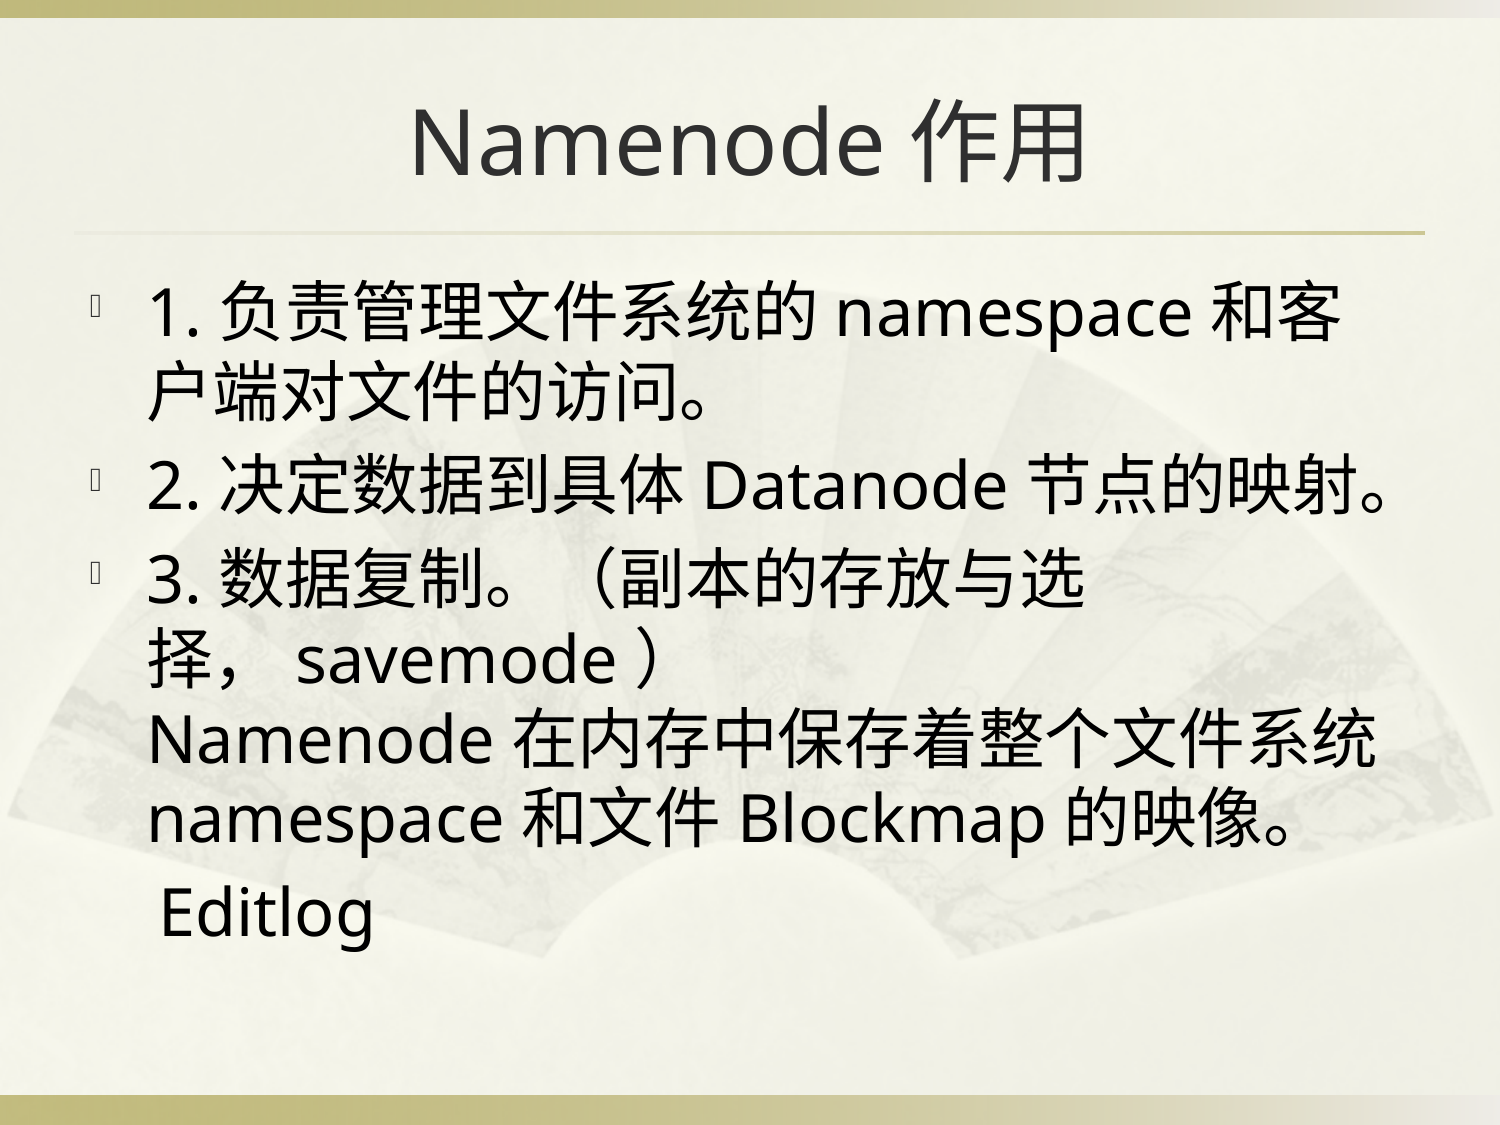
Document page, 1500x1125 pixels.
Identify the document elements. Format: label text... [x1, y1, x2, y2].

list 1.负责管理文件系统的namespace和客户端对文件的访问。 2.决定数据到具体Datanode节点的映射。 3.数据复制。（副本的存放与选择，savemode） Namenode在内存中保存着整个文件系统namespace和文件Blockmap的映像。 Editlog [75, 262, 1425, 1032]
title Namenode作用 [75, 45, 1425, 233]
